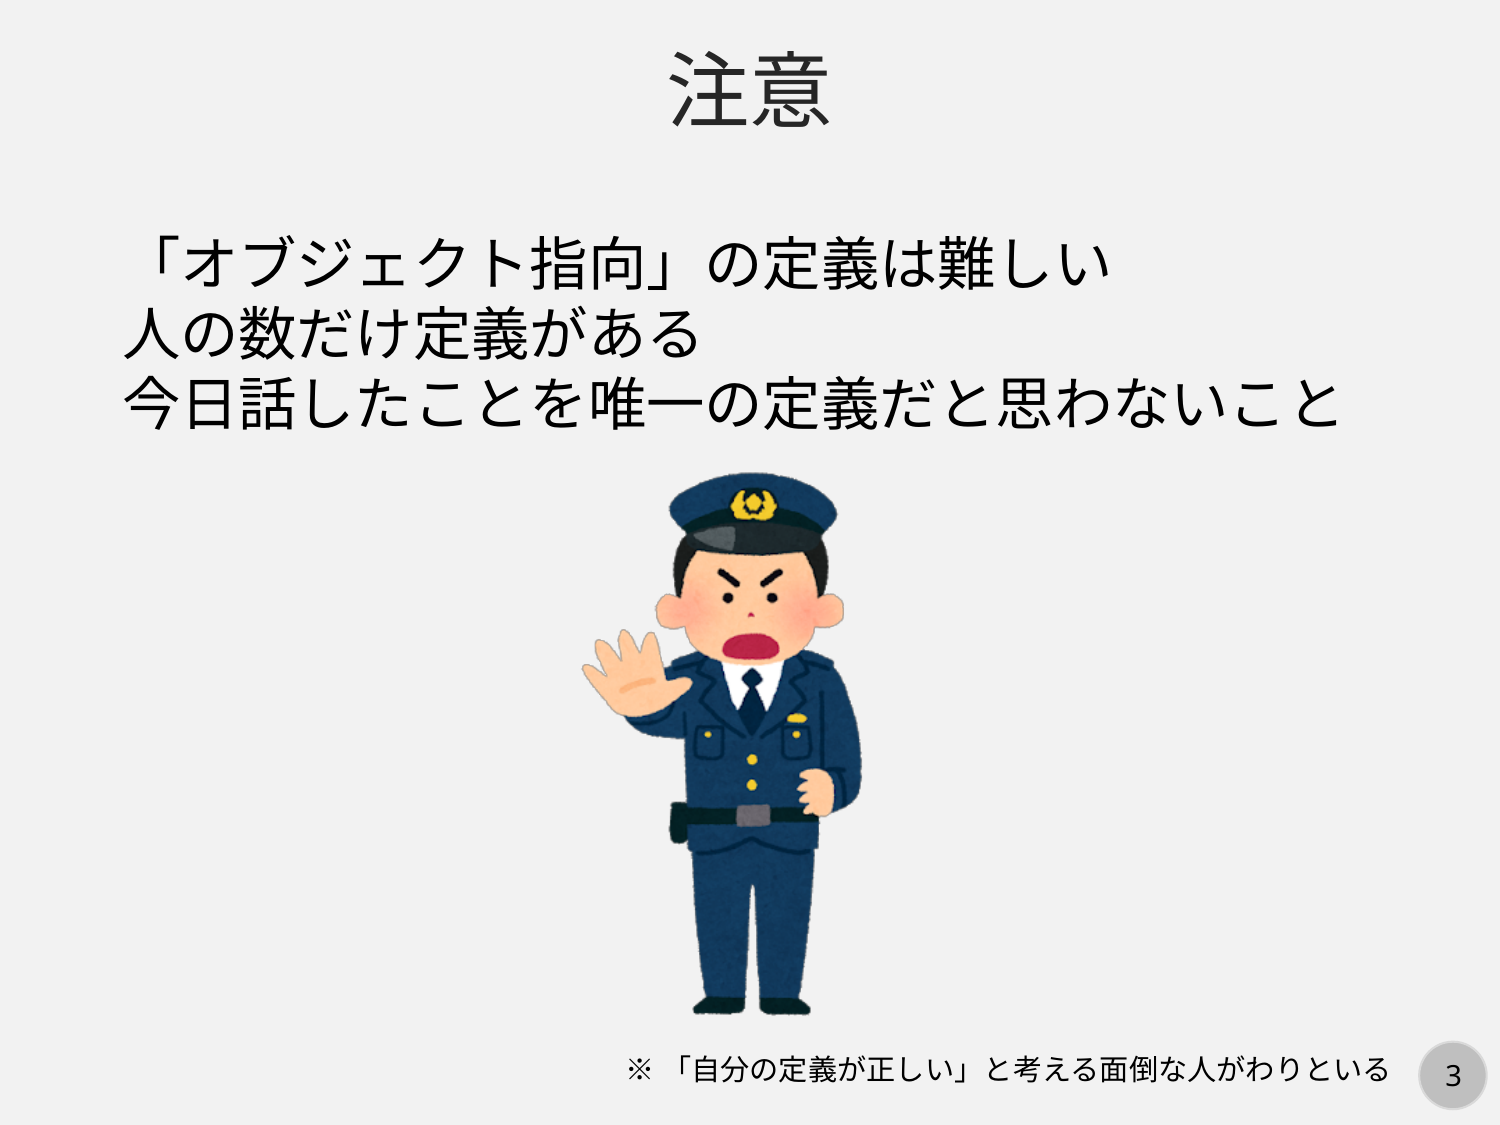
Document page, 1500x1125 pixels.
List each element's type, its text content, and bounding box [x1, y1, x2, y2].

picture [541, 467, 958, 1023]
text_box 「オブジェクト指向」の定義は難しい 人の数だけ定義がある 今日話したことを唯一の定義だと思わないこと [107, 219, 1361, 445]
text_box ※「自分の定義が正しい」と考える面倒な人がわりといる [611, 1043, 1408, 1094]
list 注意 [0, 31, 1500, 155]
